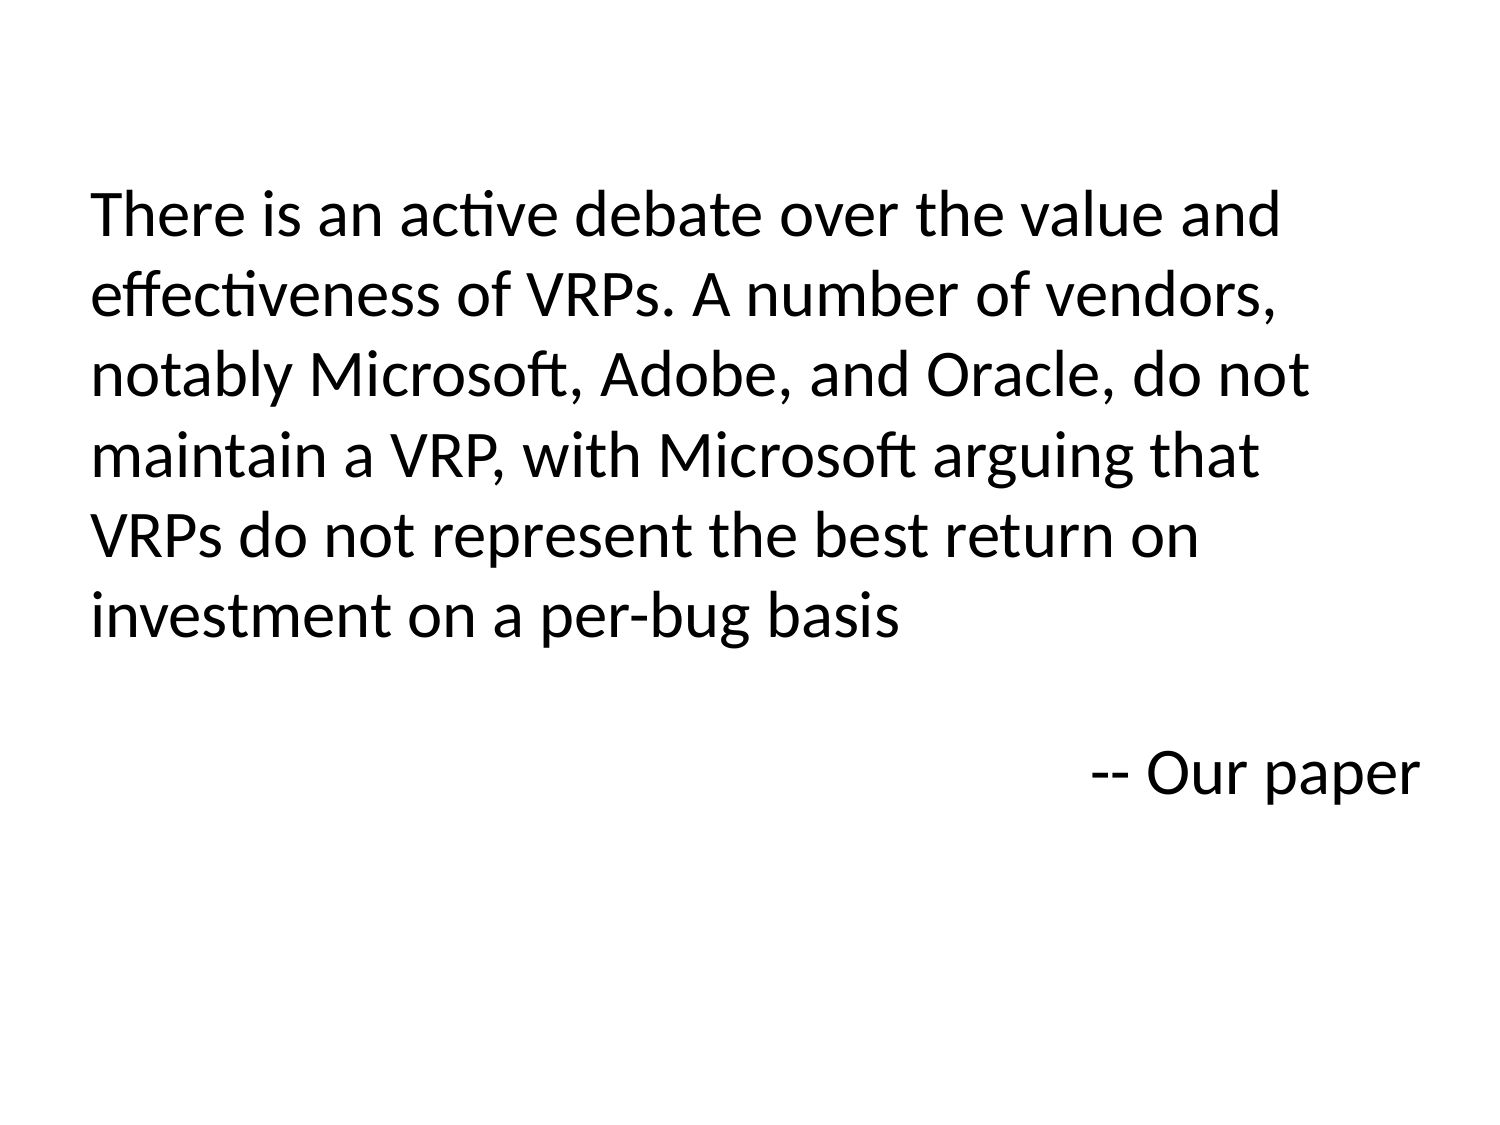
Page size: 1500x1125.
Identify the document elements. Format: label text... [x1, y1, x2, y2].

list There is an active debate over the value and effectiveness of VRPs. A number of vendors, notably Microsoft, Adobe, and Oracle, do not maintain a VRP, with Microsoft arguing that VRPs do not represent the best return on investment on a per-bug basis [75, 162, 1425, 905]
text_box -- Our paper [87, 720, 1438, 1125]
